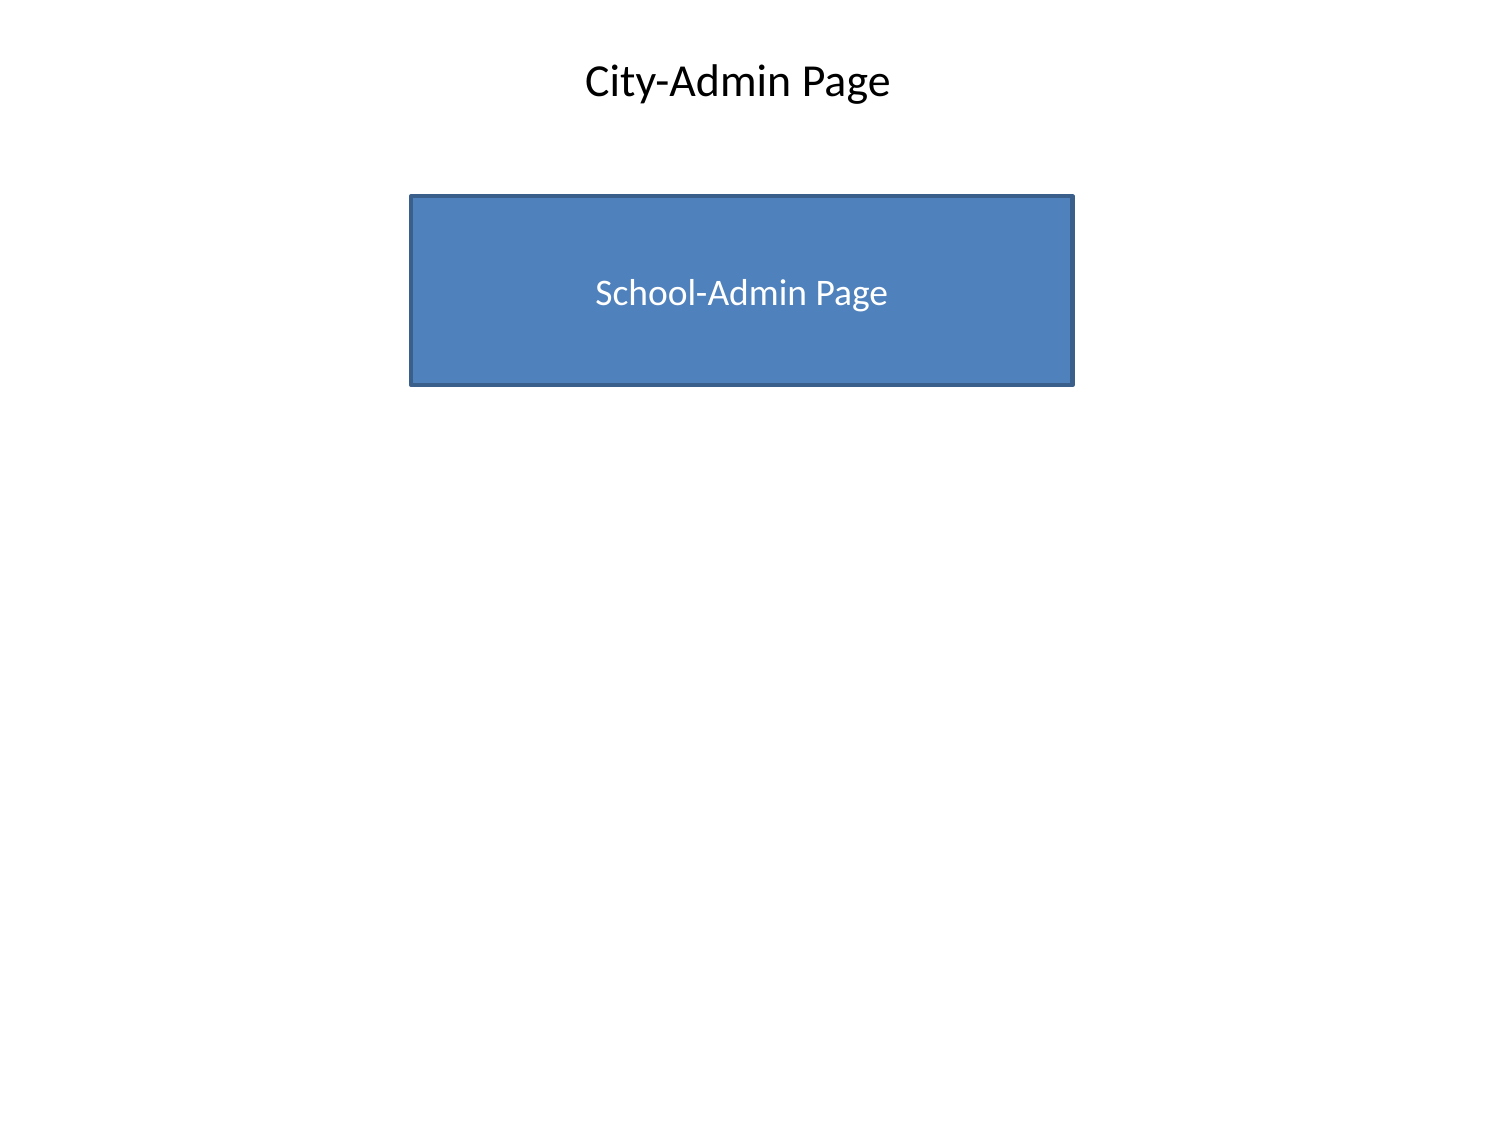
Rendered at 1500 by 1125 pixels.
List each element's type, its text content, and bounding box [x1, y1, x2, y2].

title City-Admin Page [194, 42, 1282, 114]
text_box School-Admin Page [409, 194, 1075, 387]
